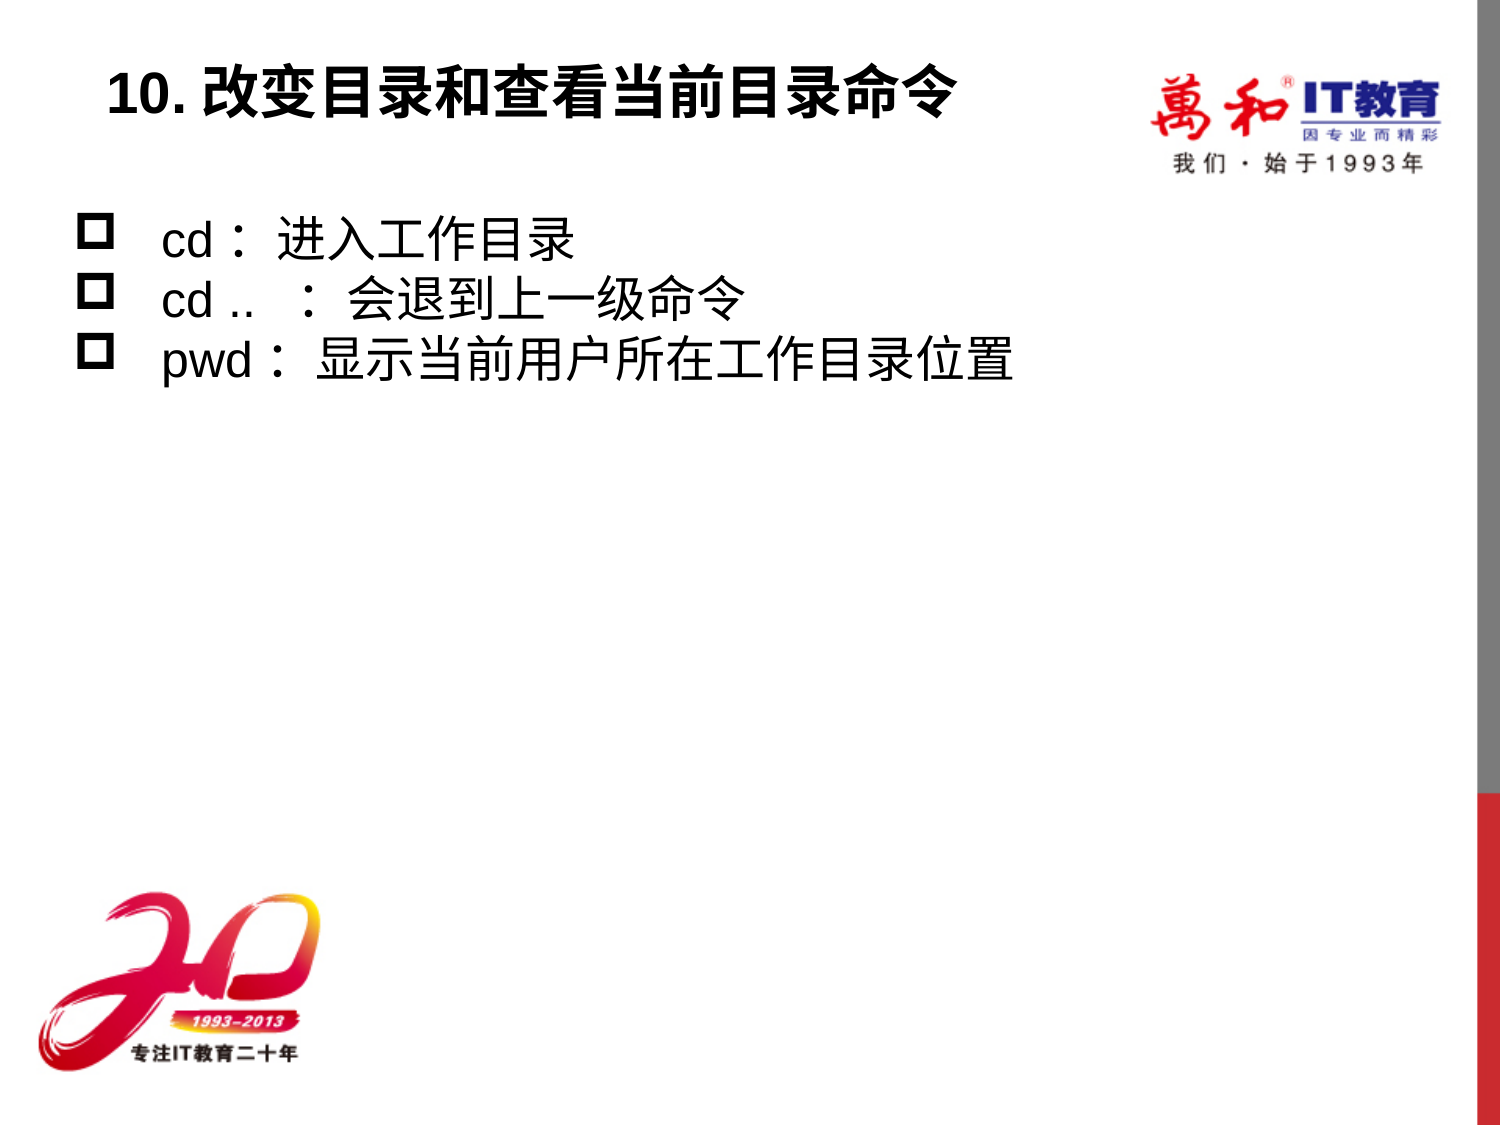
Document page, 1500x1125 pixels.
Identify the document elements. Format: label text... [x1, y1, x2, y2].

text_box cd：进入工作目录 cd .. ：会退到上一级命令 pwd：显示当前用户所在工作目录位置 [58, 140, 1453, 396]
picture [0, 0, 1500, 1125]
text_box 10.改变目录和查看当前目录命令 [91, 47, 974, 133]
